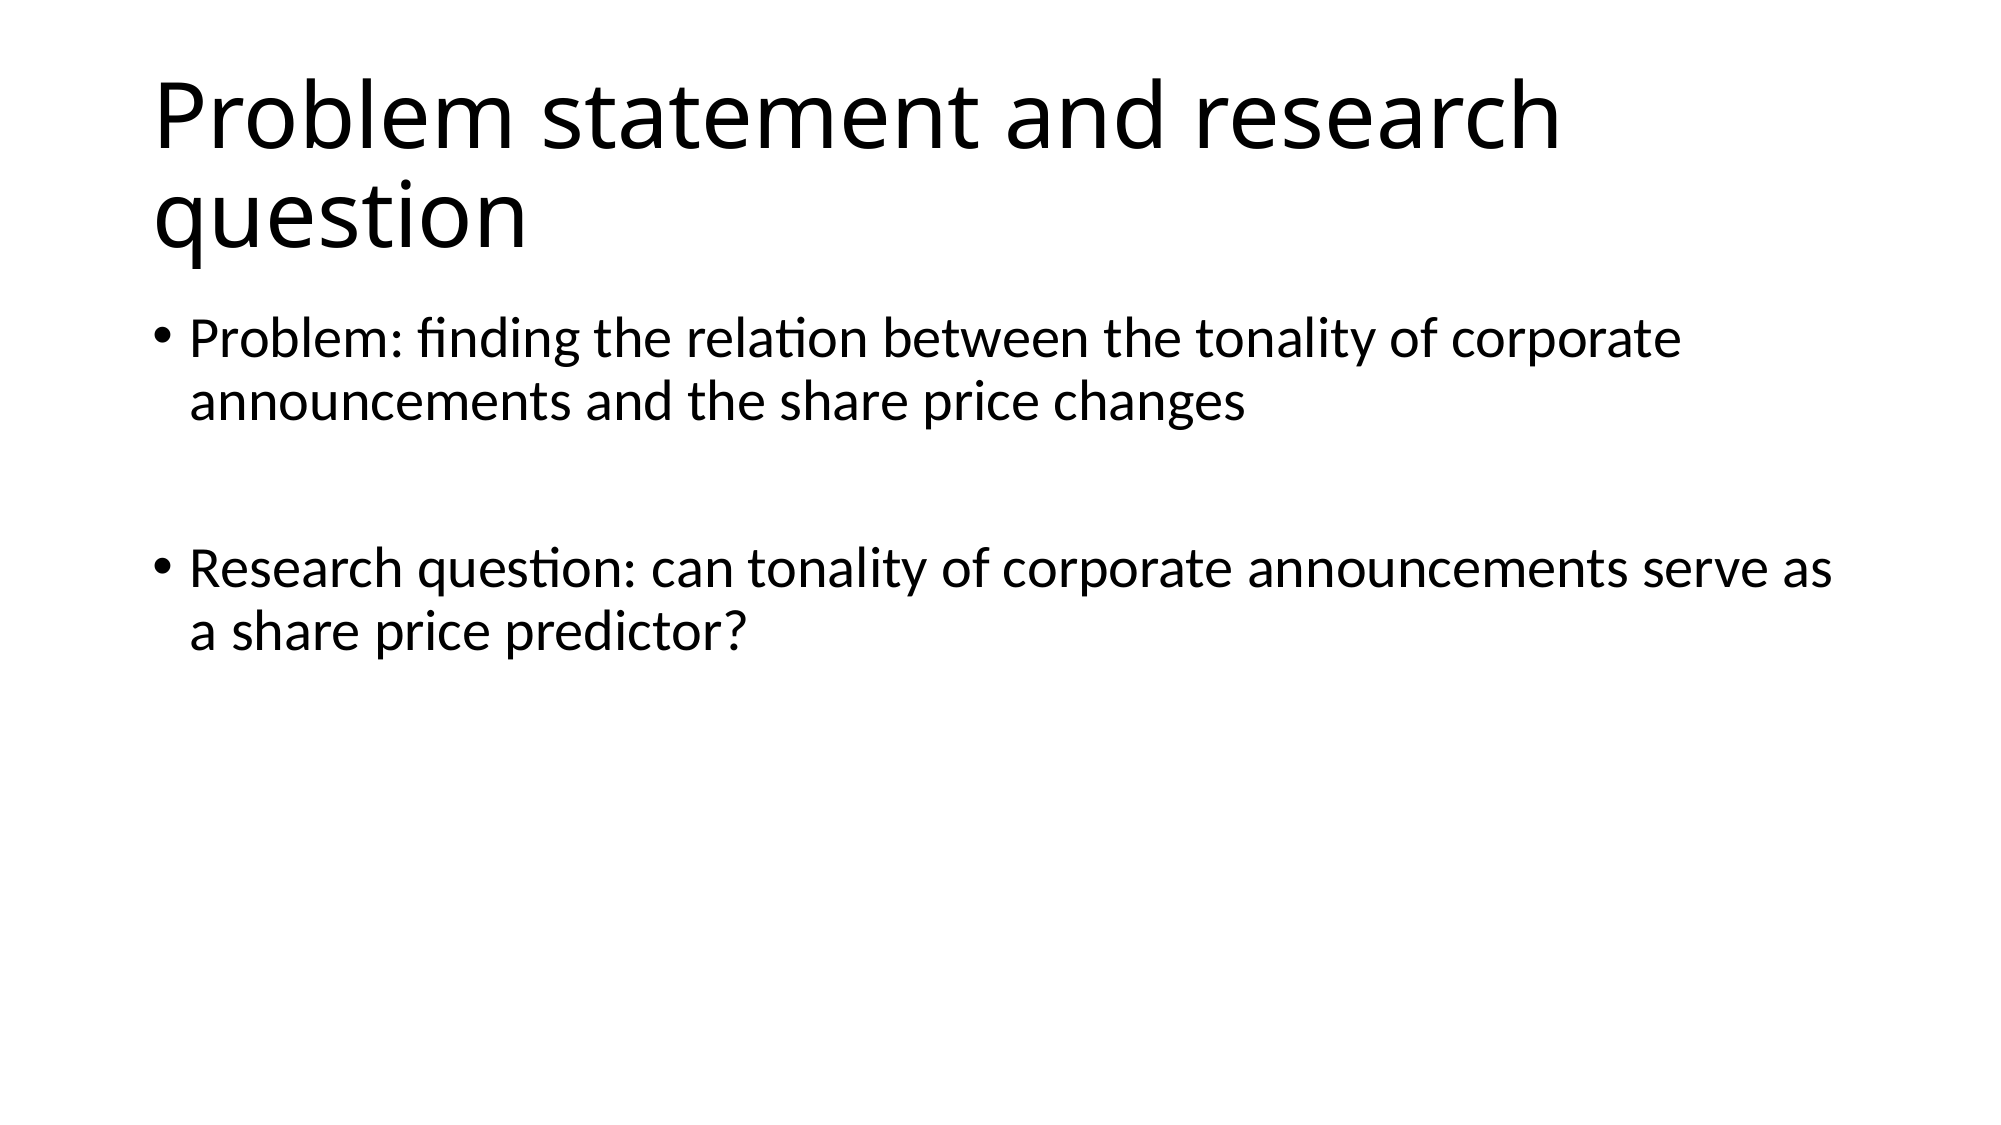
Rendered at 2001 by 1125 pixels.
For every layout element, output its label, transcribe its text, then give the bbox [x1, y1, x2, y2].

title Problem statement and research question [137, 59, 1863, 278]
list Problem: finding the relation between the tonality of corporate announcements and the share price changes Research question: can tonality of corporate announcements serve as a share price predictor? [137, 299, 1863, 1014]
